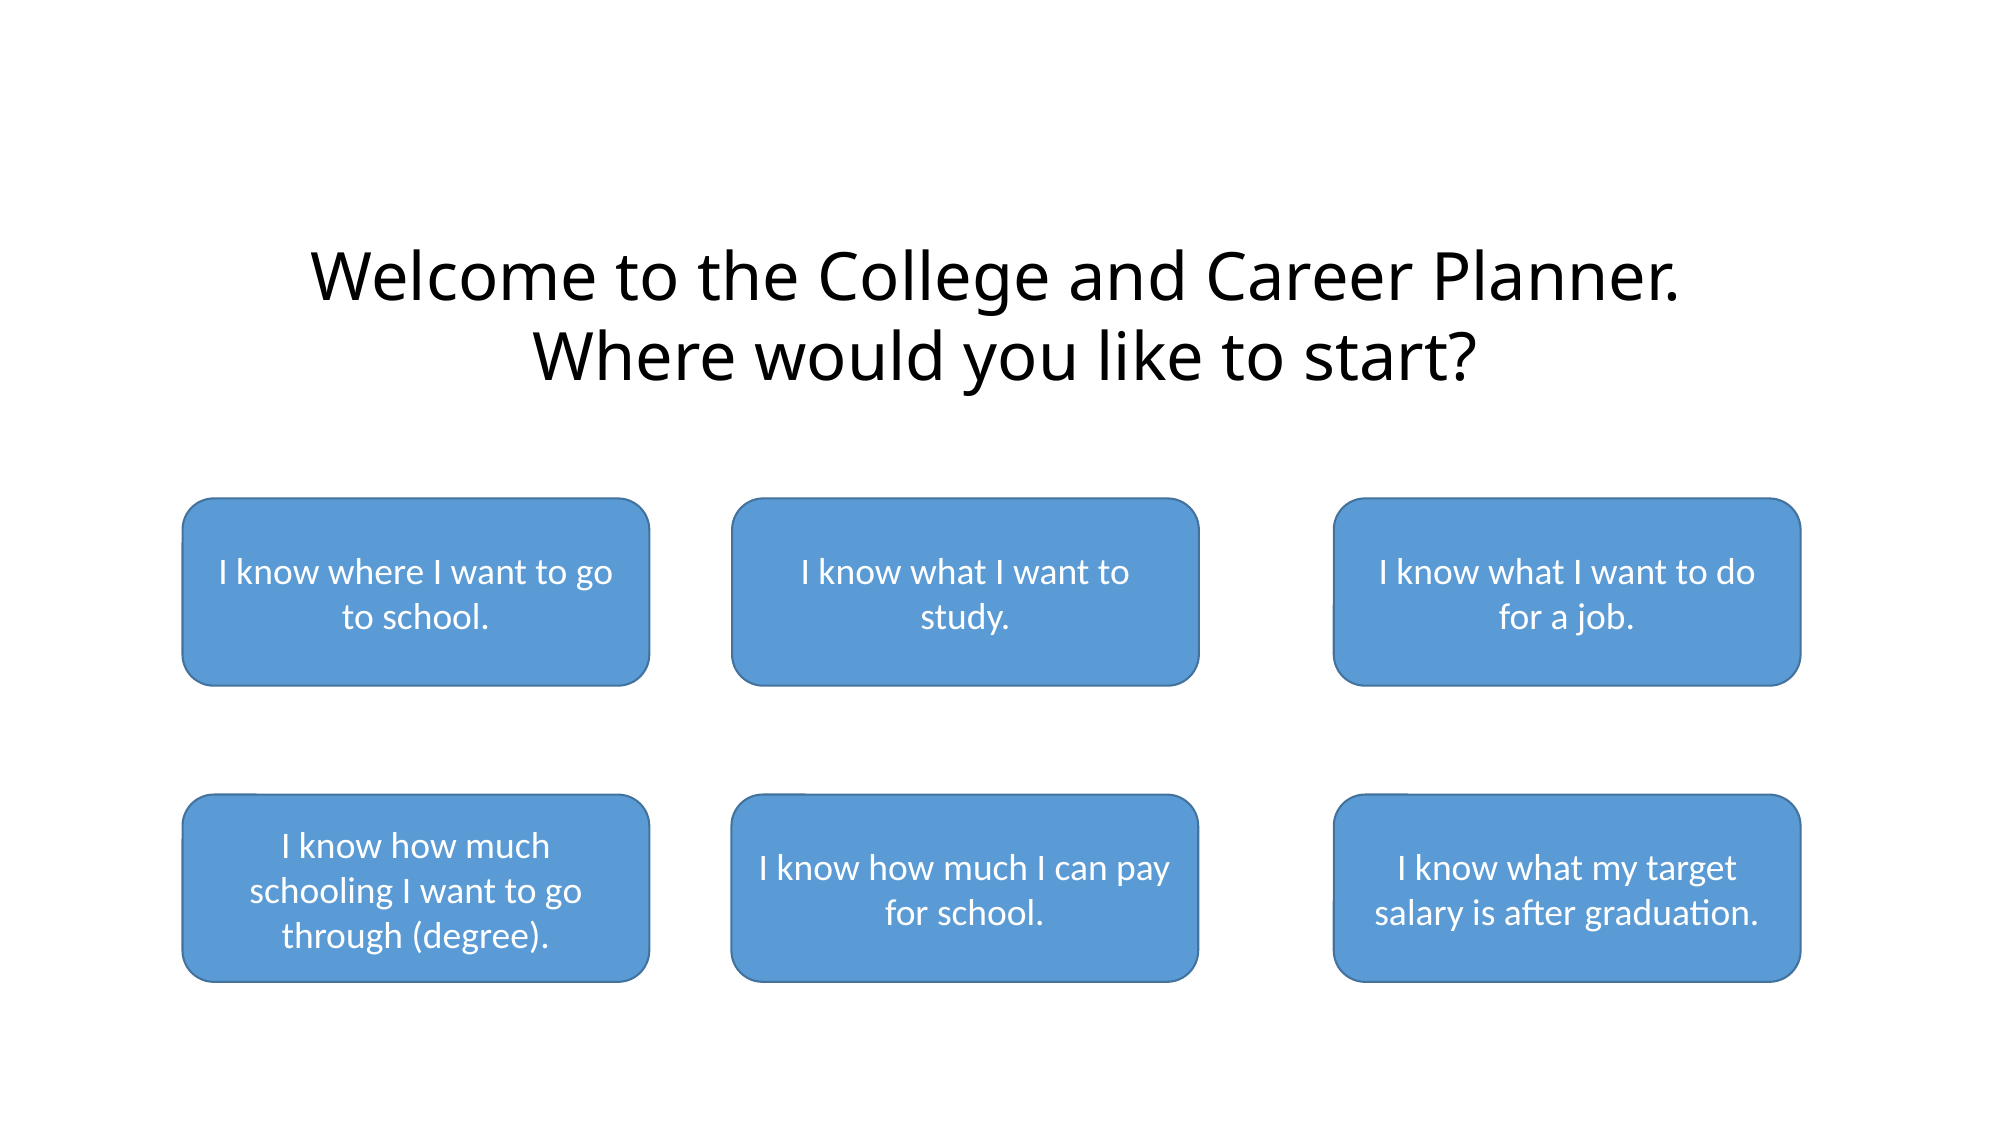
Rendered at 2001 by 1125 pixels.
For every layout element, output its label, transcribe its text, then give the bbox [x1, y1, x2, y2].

text_box I know where I want to go to school. [181, 497, 651, 687]
text_box I know what my target salary is after graduation. [1332, 793, 1802, 983]
text_box I know what I want to study. [731, 497, 1200, 687]
text_box I know what I want to do for a job. [1332, 497, 1802, 687]
text_box I know how much schooling I want to go through (degree). [181, 793, 651, 983]
text_box I know how much I can pay for school. [730, 793, 1200, 983]
title Welcome to the College and Career Planner. Where would you like to start? [255, 217, 1756, 402]
